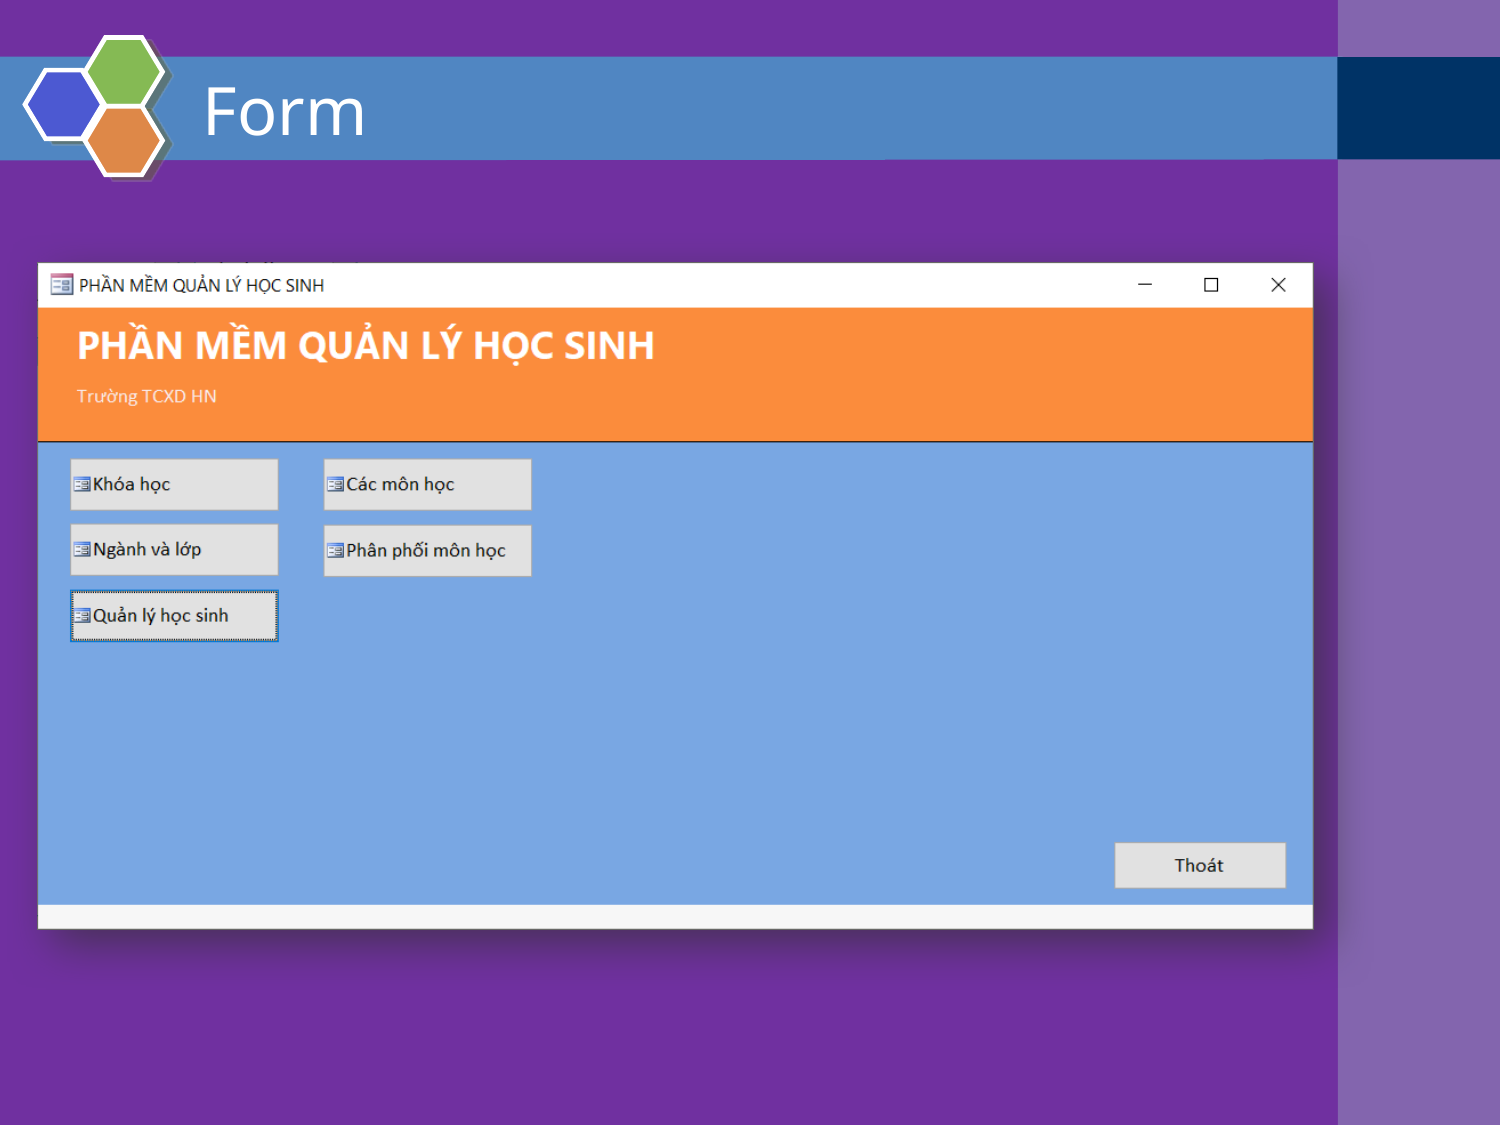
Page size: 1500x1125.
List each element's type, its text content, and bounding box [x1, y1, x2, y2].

title Form [187, 62, 1288, 155]
picture [37, 262, 1314, 930]
